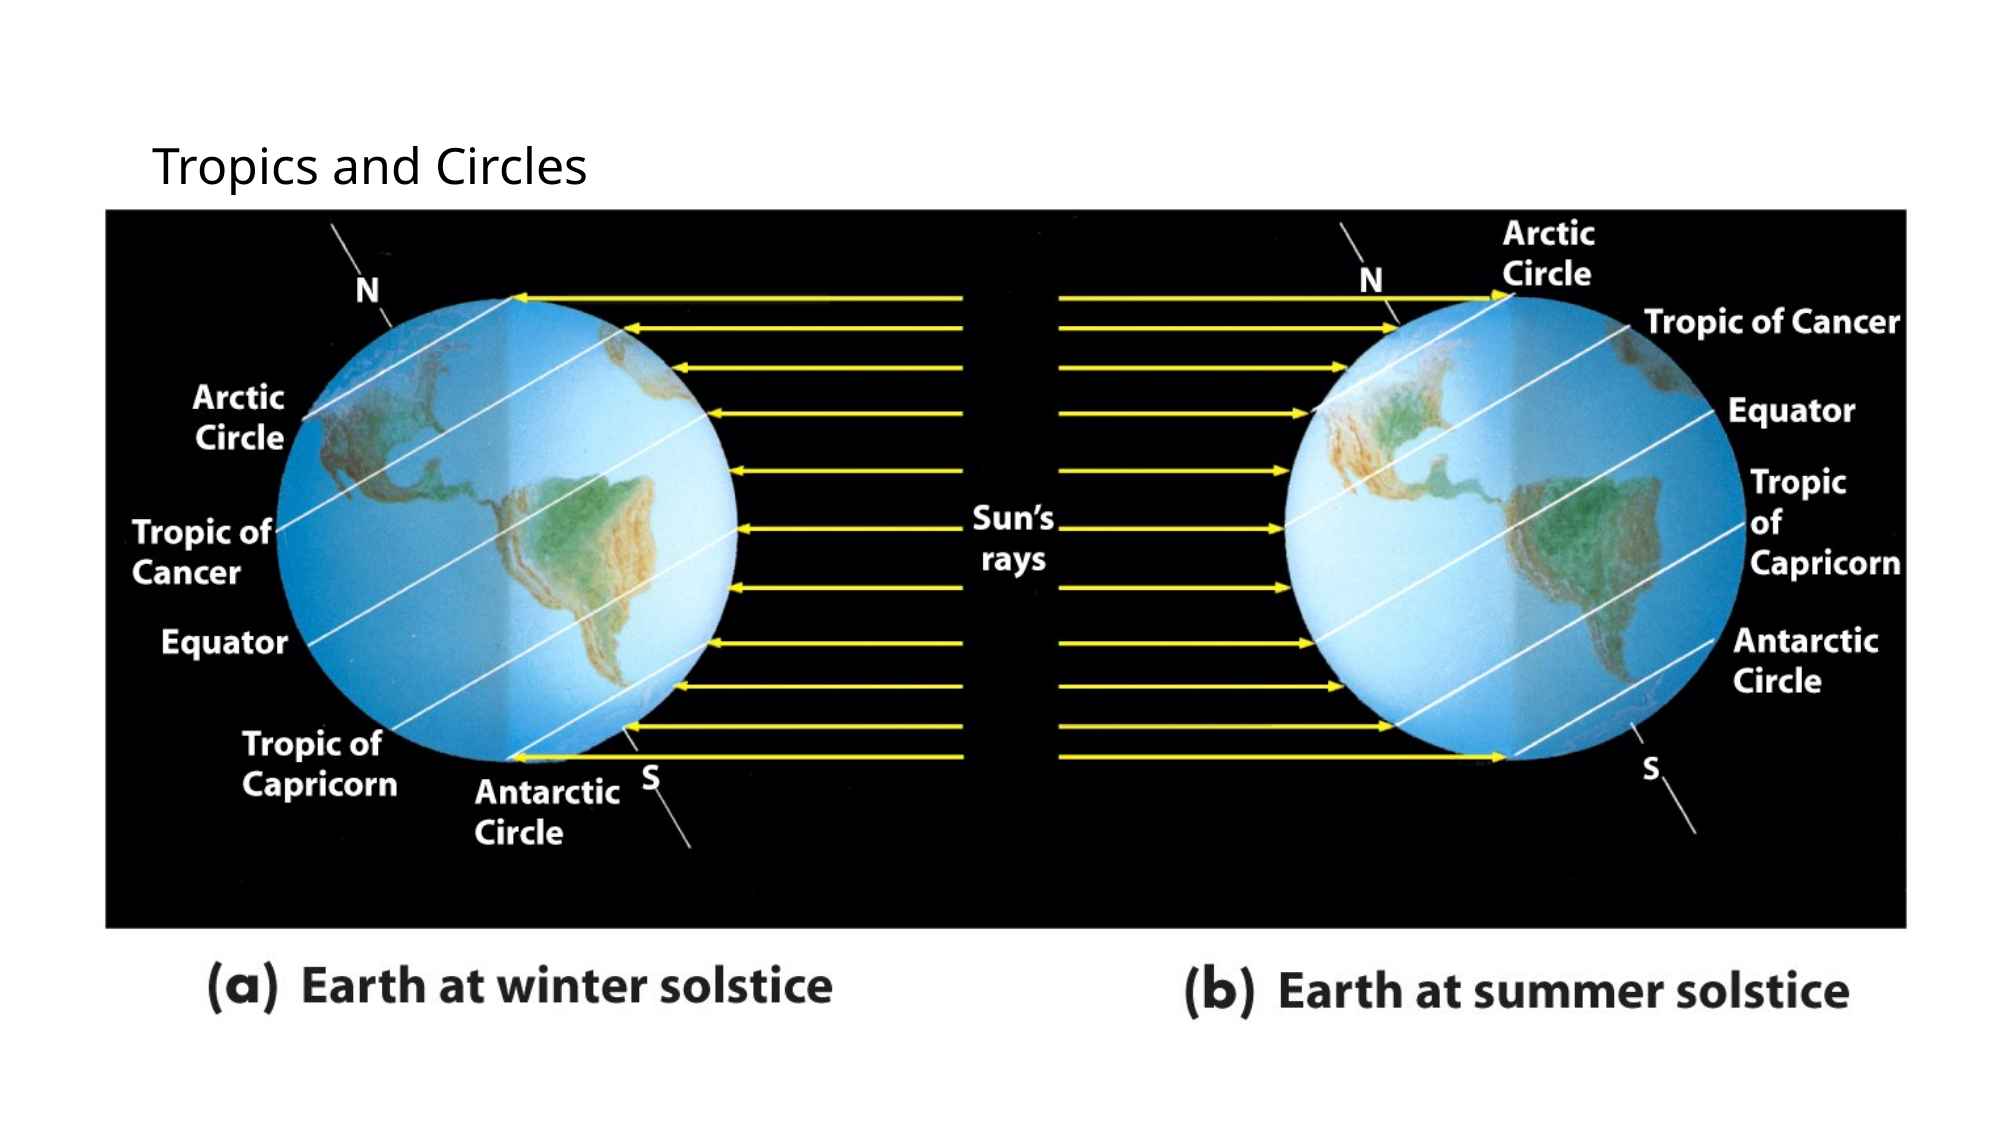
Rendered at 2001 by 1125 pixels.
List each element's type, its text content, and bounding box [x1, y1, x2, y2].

title Tropics and Circles [137, 59, 1863, 195]
picture [87, 195, 1924, 1038]
